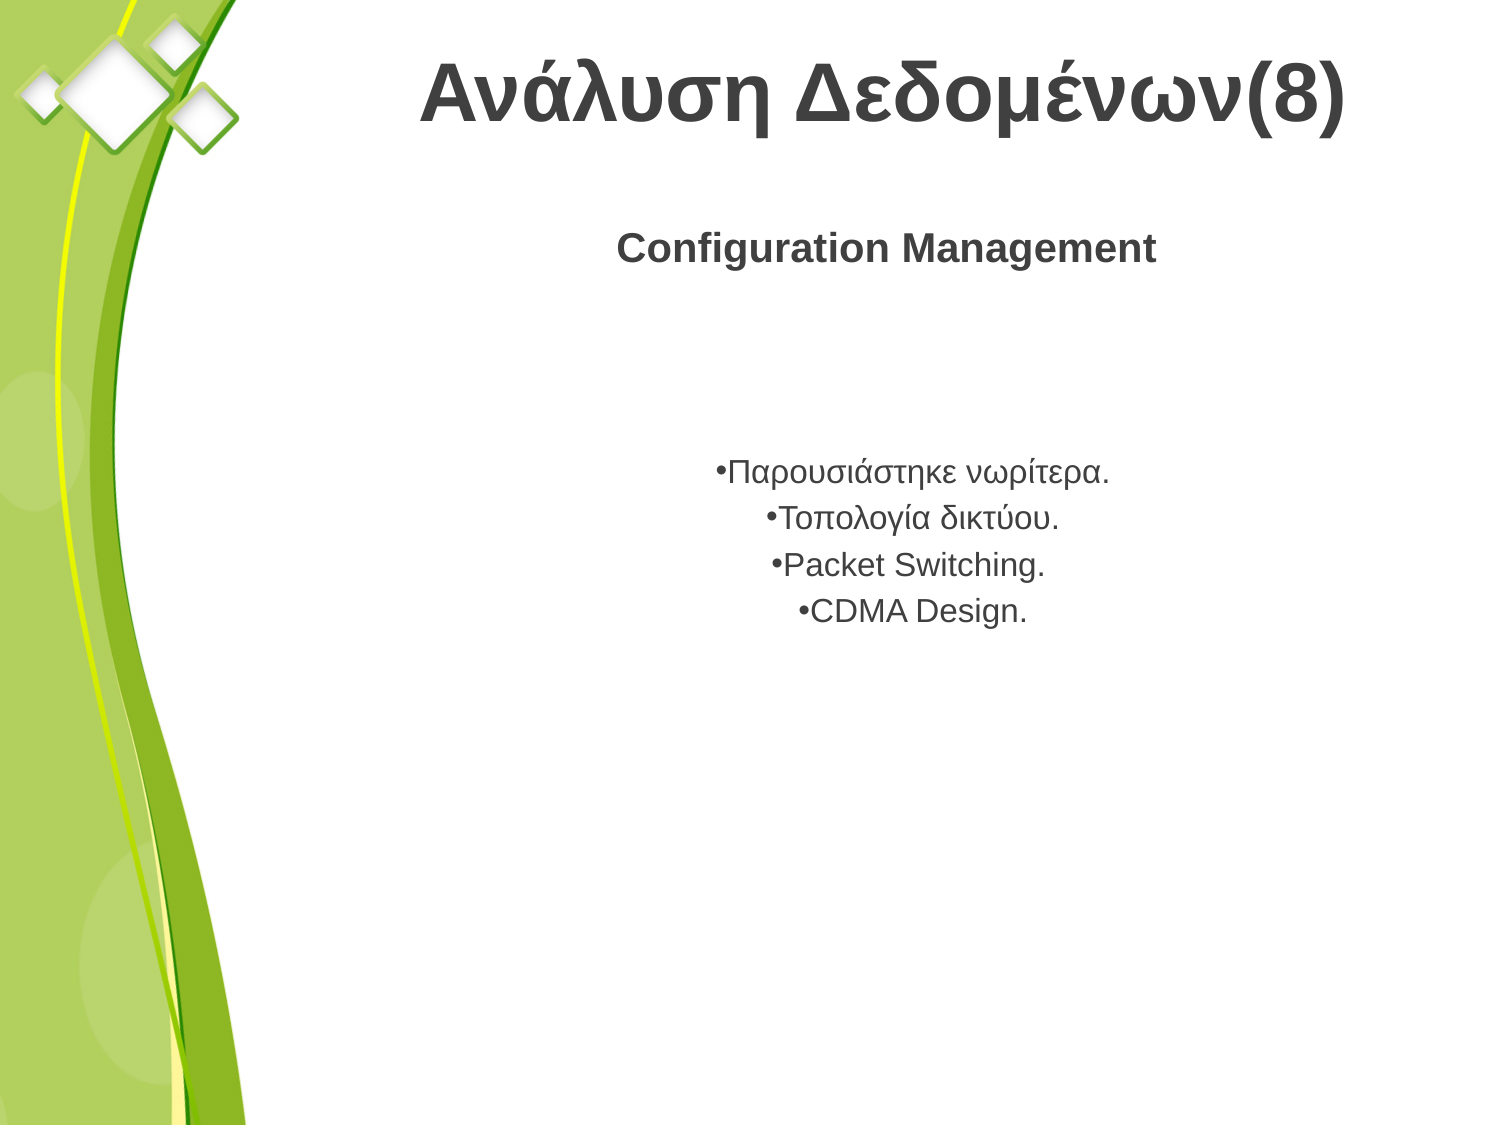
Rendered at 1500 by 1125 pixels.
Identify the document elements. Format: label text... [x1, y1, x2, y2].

list Παρουσιάστηκε νωρίτερα. Τοπολογία δικτύου. Packet Switching. CDMA Design. [350, 302, 1427, 984]
list Configuration Management [348, 208, 1425, 284]
picture [0, 0, 1500, 1125]
title Ανάλυση Δεδομένων(8) [265, 0, 1500, 176]
